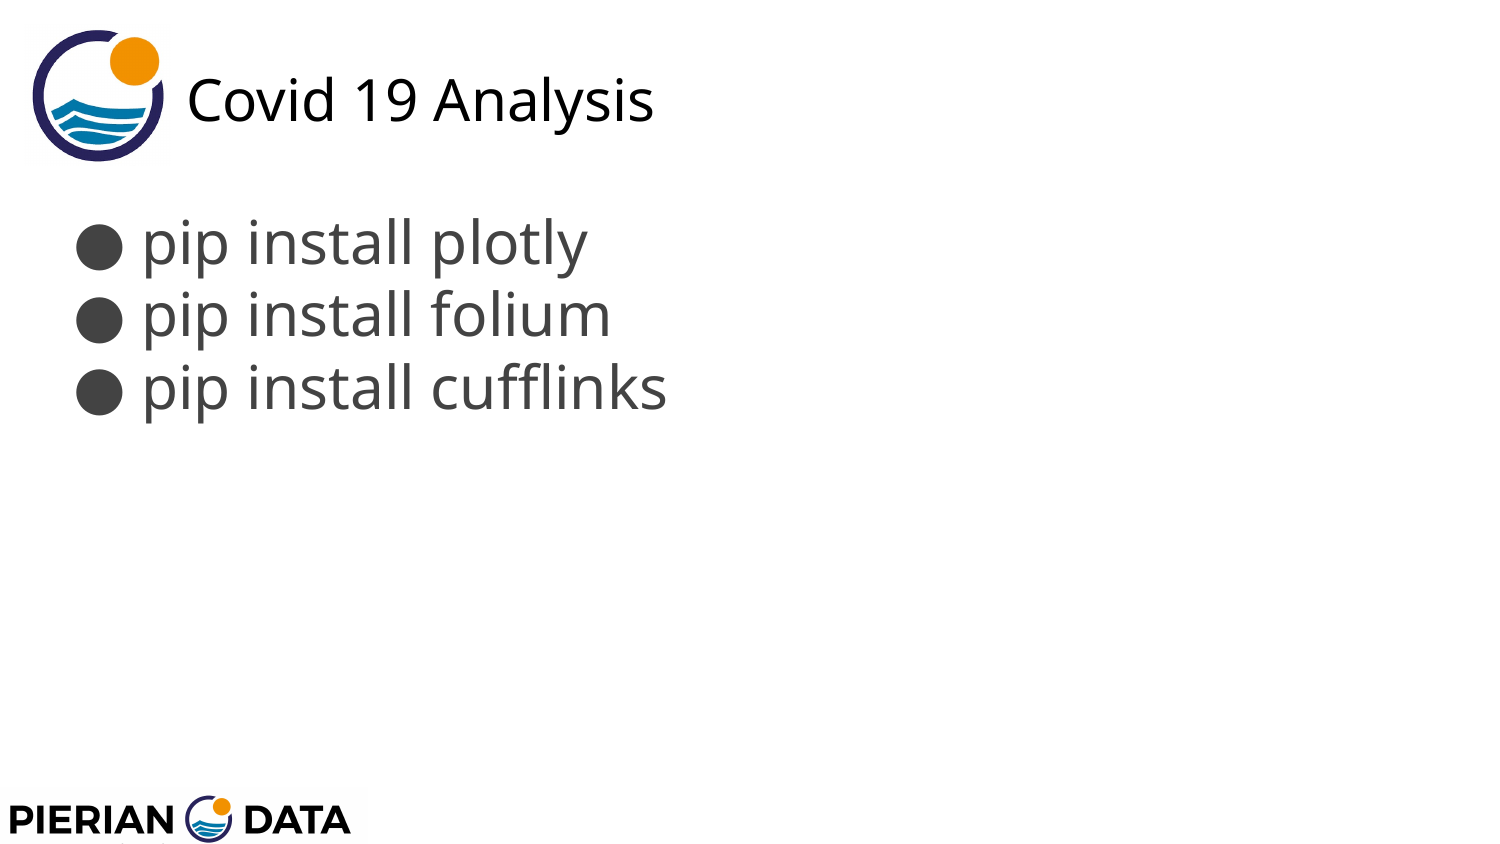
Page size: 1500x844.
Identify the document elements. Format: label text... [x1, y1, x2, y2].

list pip install plotly pip install folium pip install cufflinks [51, 189, 1476, 750]
picture [0, 787, 368, 844]
title Covid 19 Analysis [176, 48, 1449, 143]
picture [24, 24, 172, 167]
